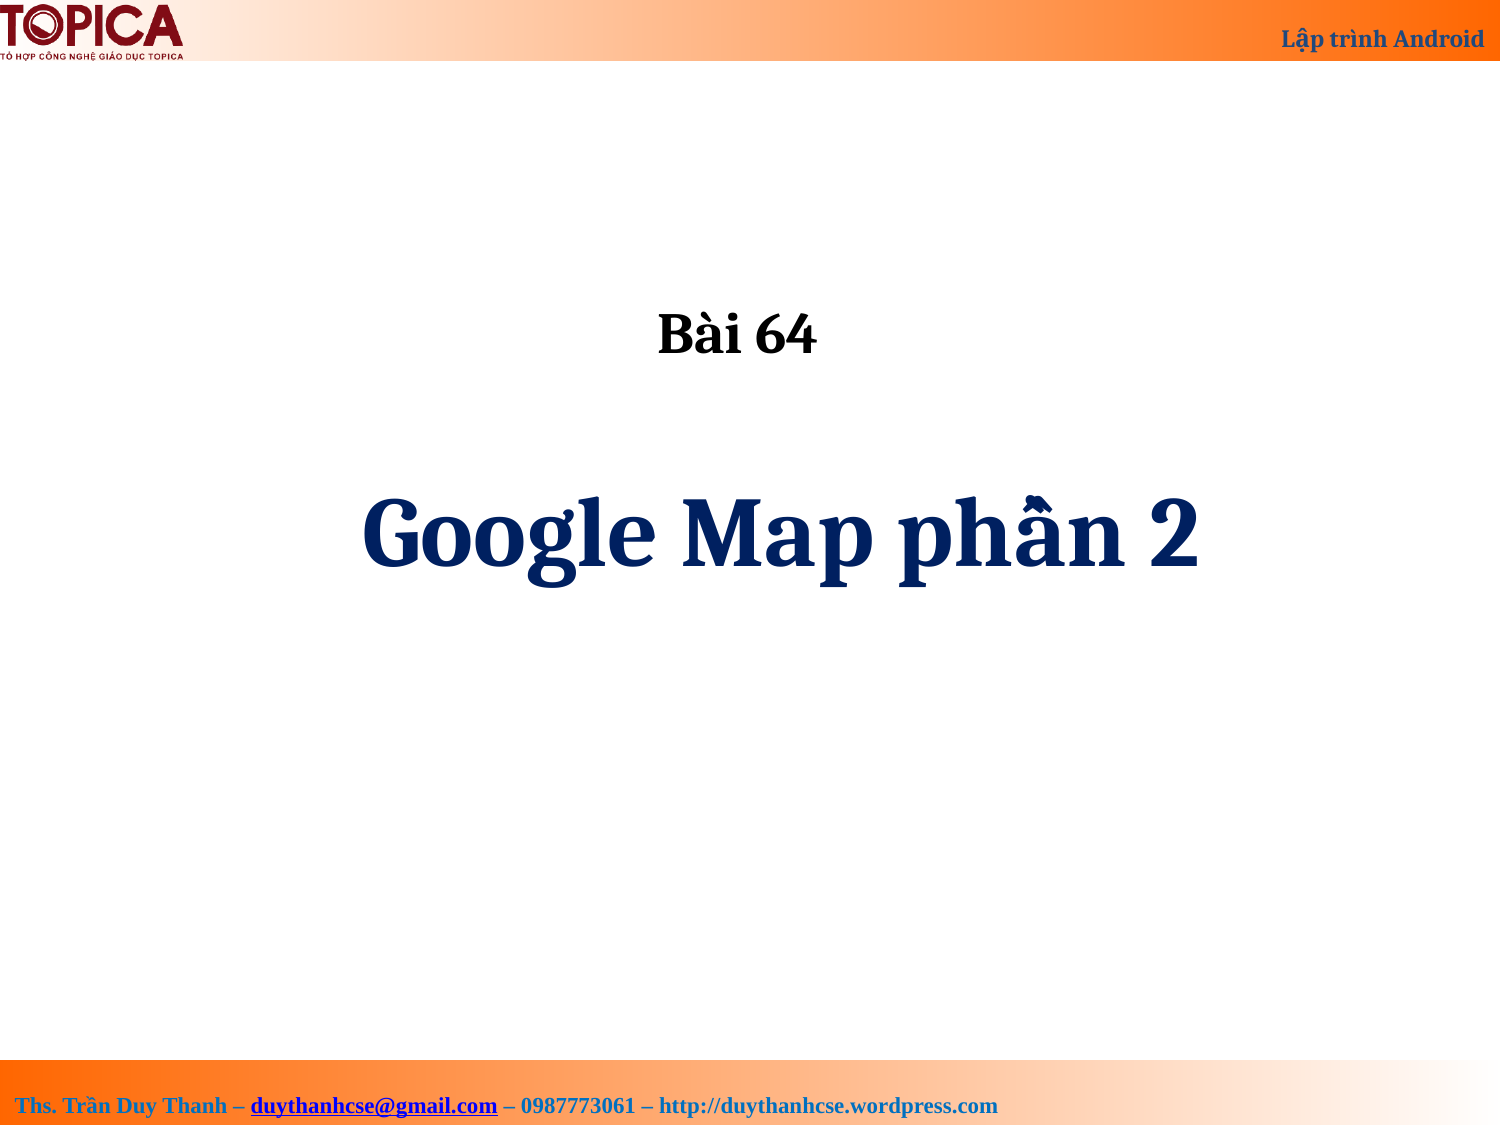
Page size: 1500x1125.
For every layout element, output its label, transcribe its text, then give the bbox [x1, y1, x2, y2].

picture [0, 4, 183, 61]
text_box Bài 64 [642, 287, 834, 373]
text_box Google Map phần 2 [149, 474, 1413, 579]
